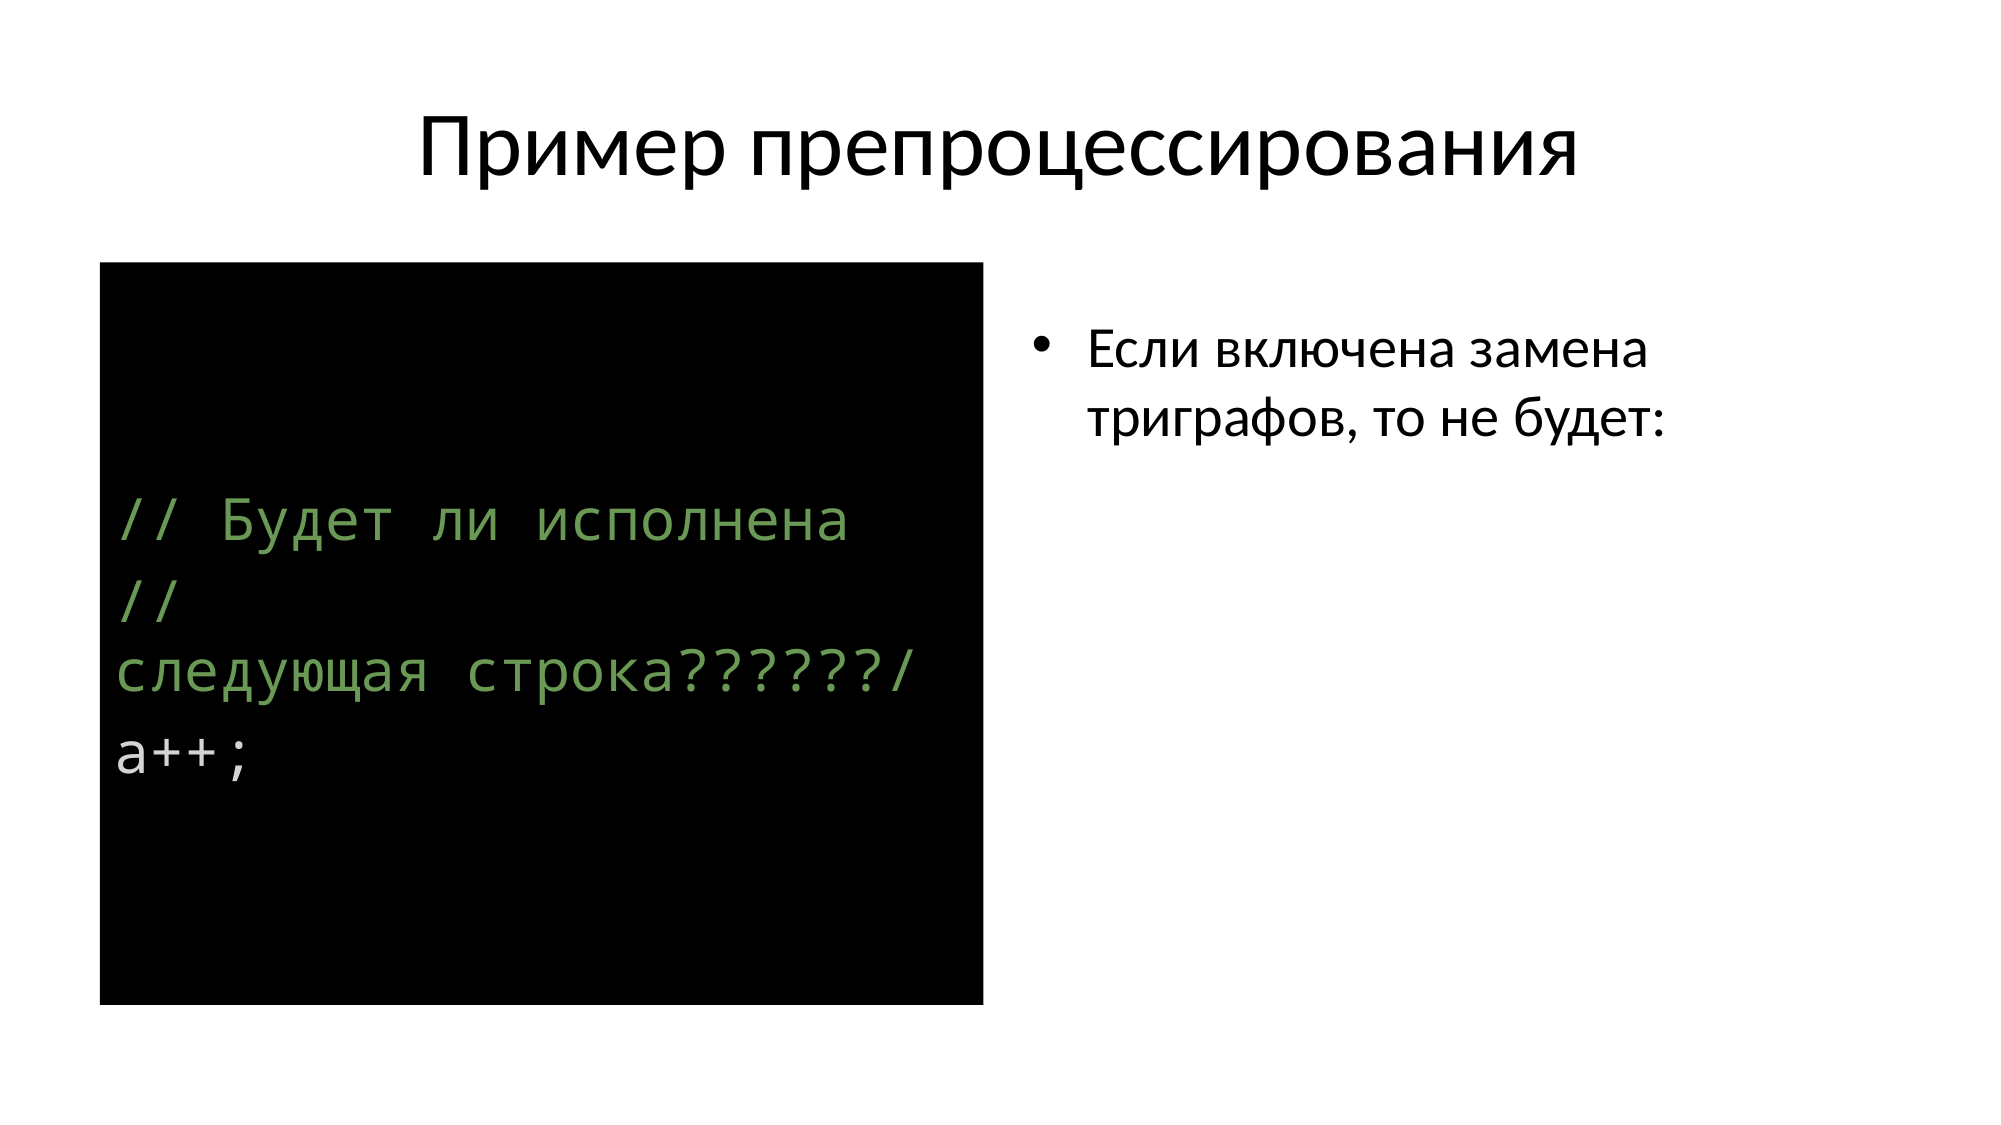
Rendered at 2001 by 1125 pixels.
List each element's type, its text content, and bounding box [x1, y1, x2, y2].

list // Будет ли исполнена // следующая строка??????/ a++; [99, 262, 984, 1005]
list Если включена замена триграфов, то не будет: триграф ??/ будет заменен на \ в конце строки склеивание строк продлит комментарий на следующую строку и a++; станет частью комментария комментарий будет заменен на пробел [1016, 262, 1900, 1005]
title Пример препроцессирования [99, 45, 1900, 233]
